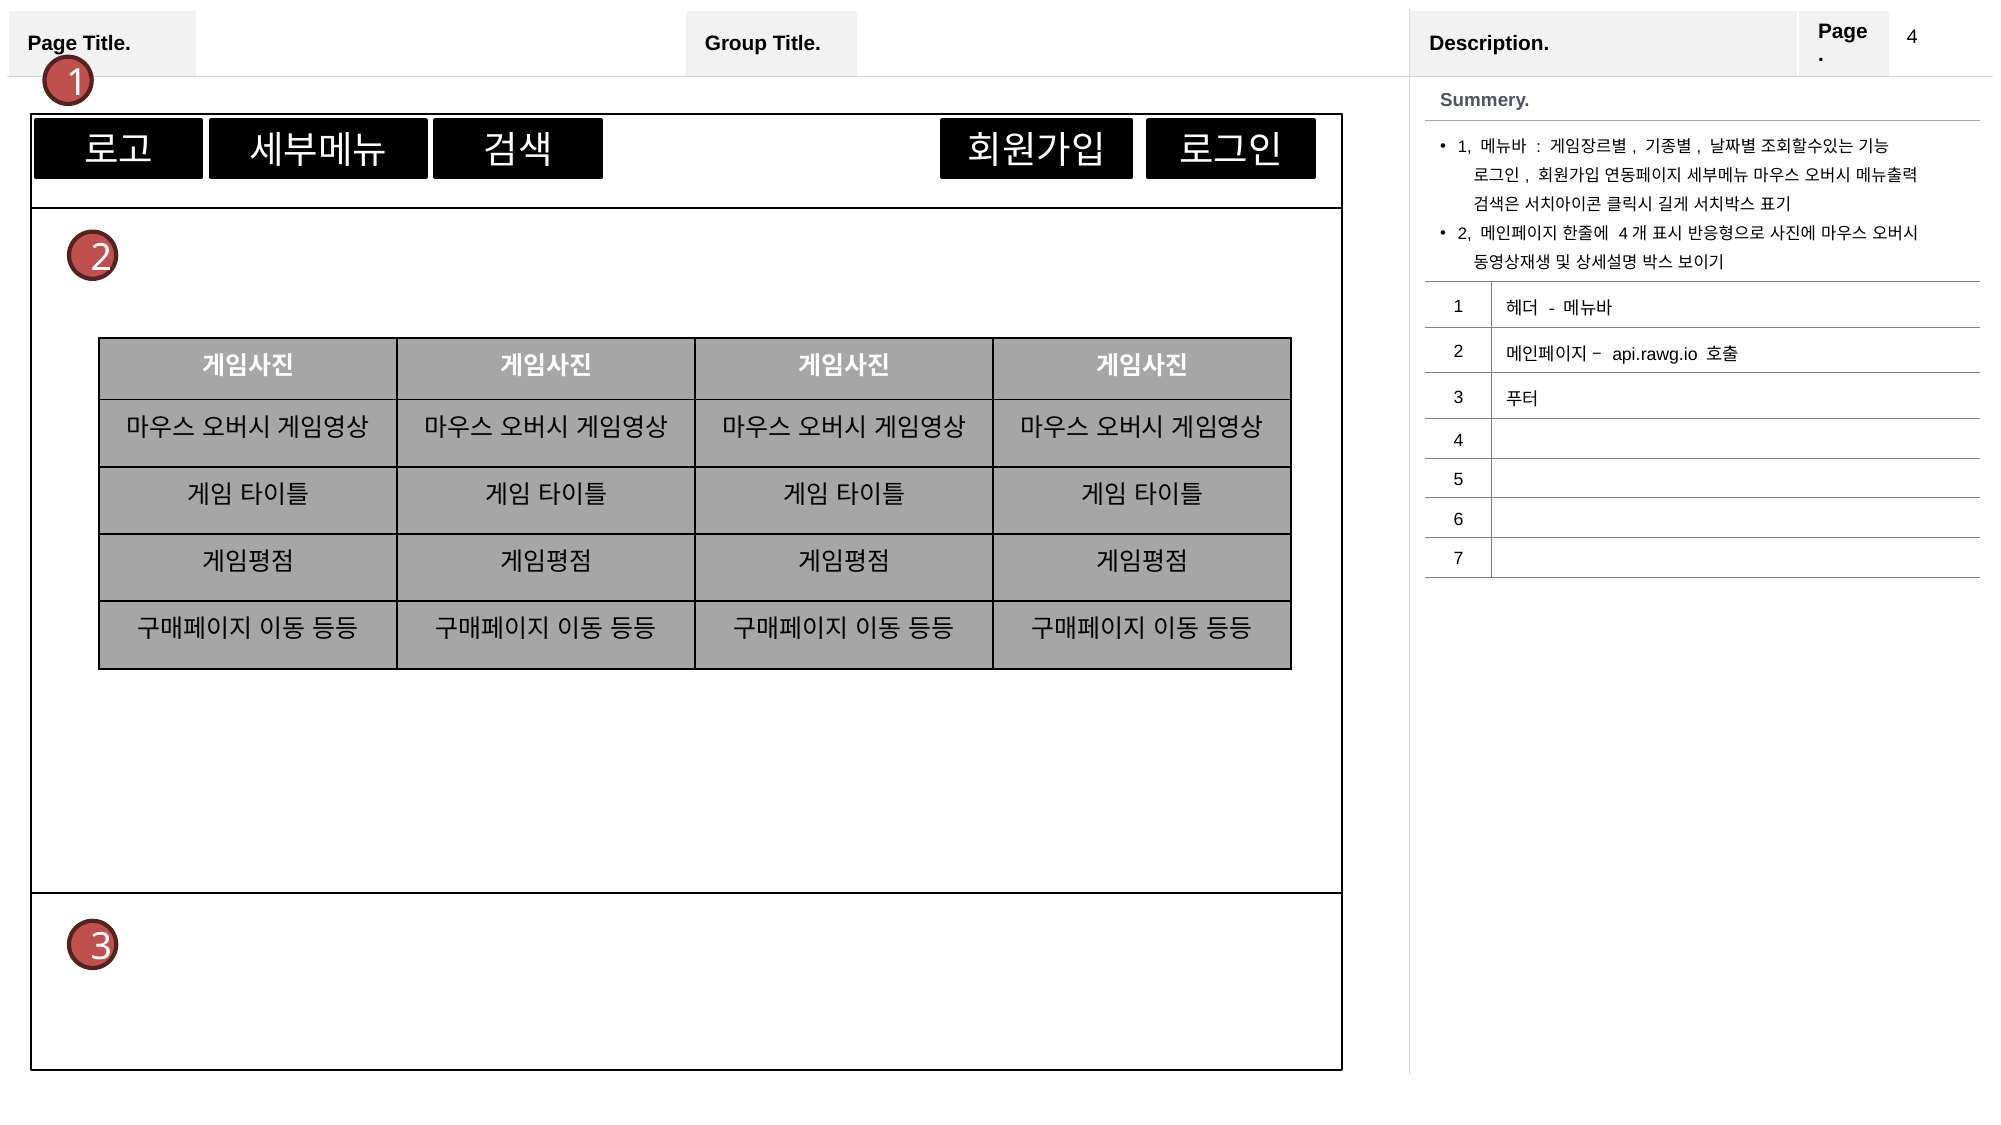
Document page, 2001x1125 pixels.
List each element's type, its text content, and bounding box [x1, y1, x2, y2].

table_cell [1492, 459, 1980, 497]
text_box 로고 [34, 118, 203, 179]
table_cell [1492, 498, 1980, 537]
table_cell 4 [1425, 419, 1491, 458]
table_cell 게임 타이틀 [100, 468, 396, 533]
table_header Summery. [1425, 78, 1980, 120]
text_box 4 [1892, 17, 2000, 58]
table_header 게임사진 [398, 339, 694, 399]
text_box 로그인 [1146, 118, 1316, 179]
text_box [29, 206, 1345, 895]
table_cell 3 [1425, 373, 1491, 418]
table_cell 게임 타이틀 [994, 468, 1290, 533]
text_box 2 [66, 229, 119, 281]
table_cell 5 [1425, 459, 1491, 497]
table_cell 마우스 오버시 게임영상 [696, 400, 992, 466]
table_header 게임사진 [696, 339, 992, 399]
table_cell 게임평점 [994, 535, 1290, 600]
table_cell [1492, 538, 1980, 577]
table_cell [1492, 419, 1980, 458]
table_cell 마우스 오버시 게임영상 [994, 400, 1290, 466]
table_cell 2 [1425, 328, 1491, 372]
table_header 게임사진 [100, 339, 396, 399]
table_cell 게임평점 [696, 535, 992, 600]
table_cell 헤더 - 메뉴바 [1492, 282, 1980, 327]
text_box [29, 895, 1345, 1072]
table_header 게임사진 [994, 339, 1290, 399]
table_cell 6 [1425, 498, 1491, 537]
table_cell 게임평점 [100, 535, 396, 600]
text_box 3 [66, 918, 119, 971]
text_box 세부메뉴 [209, 118, 428, 179]
table_cell 푸터 [1492, 373, 1980, 418]
table_cell 1 [1425, 282, 1491, 327]
table_cell 메인페이지 – api.rawg.io 호출 [1492, 328, 1980, 372]
table_cell 1, 메뉴바 : 게임장르별, 기종별, 날짜별 조회할수있는 기능 로그인, 회원가입 연동페이지 세부메뉴 마우스 오버시 메뉴출력 검색은 서치아이콘 클릭시 길게 서치박스 표기 2, 메인페이지 한줄에 4개 표시 반응형으로 사진에 마우스 오버시 동영상재생 및 상세설명 박스 보이기 [1425, 121, 1980, 281]
table_cell 마우스 오버시 게임영상 [100, 400, 396, 466]
text_box 회원가입 [940, 118, 1133, 179]
table_cell 게임 타이틀 [696, 468, 992, 533]
table_cell 구매페이지 이동 등등 [696, 602, 992, 668]
table_cell 7 [1425, 538, 1491, 577]
table_cell 마우스 오버시 게임영상 [398, 400, 694, 466]
table_cell 게임 타이틀 [398, 468, 694, 533]
table_cell 게임평점 [398, 535, 694, 600]
table_cell 구매페이지 이동 등등 [398, 602, 694, 668]
text_box 1 [42, 54, 94, 107]
text_box 검색 [433, 118, 603, 179]
table_cell 구매페이지 이동 등등 [994, 602, 1290, 668]
table_cell 구매페이지 이동 등등 [100, 602, 396, 668]
text_box [29, 111, 1345, 206]
